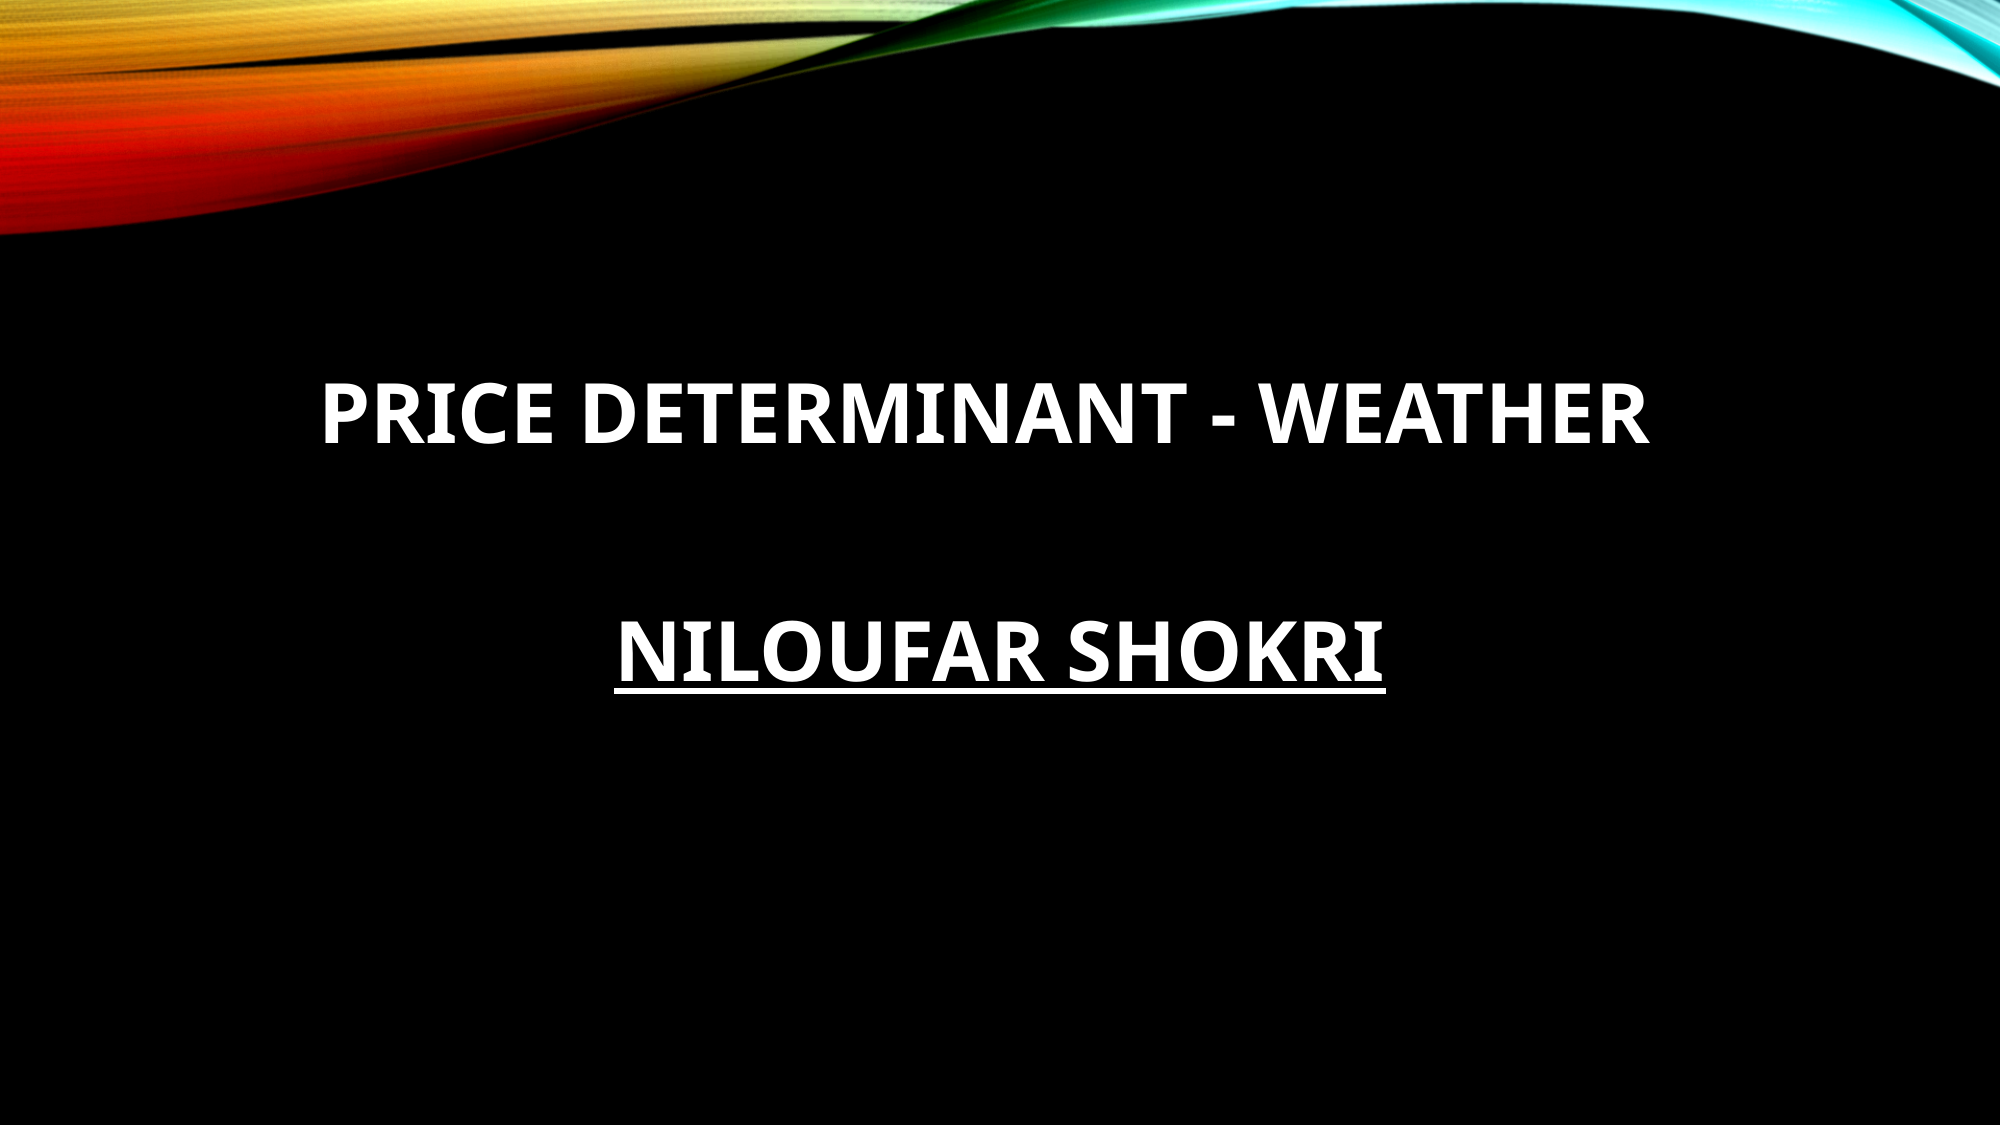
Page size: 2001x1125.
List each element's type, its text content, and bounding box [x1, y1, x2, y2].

picture [0, 0, 2000, 237]
title PRICE DETERMINANT - WEATHER [253, 310, 1667, 523]
list NILOUFAR SHOKRI [112, 602, 1888, 787]
